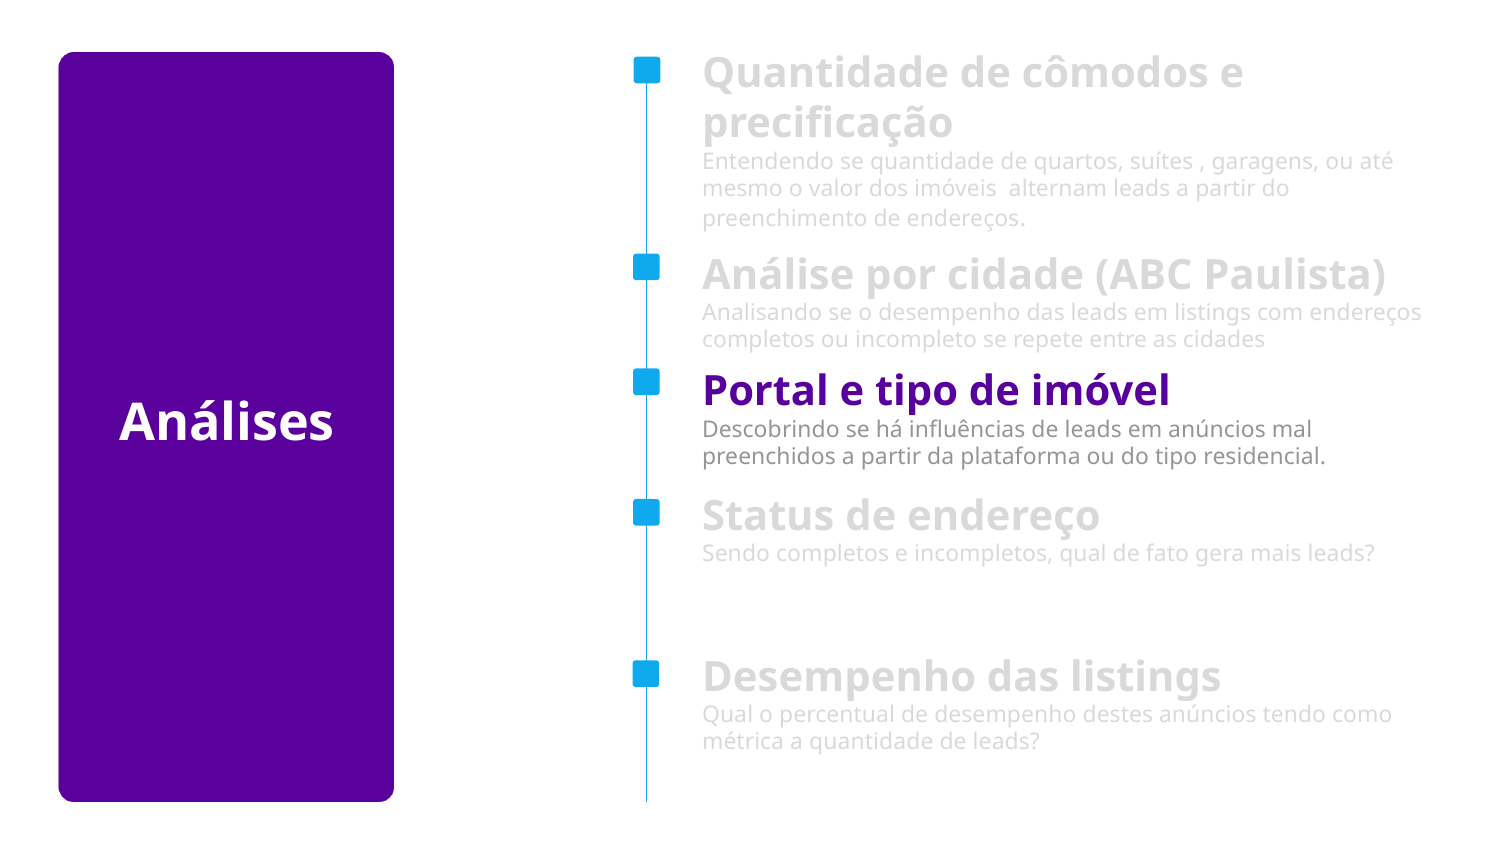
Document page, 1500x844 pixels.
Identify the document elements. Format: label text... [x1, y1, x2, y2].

text_box [633, 56, 661, 84]
text_box [651, 368, 660, 396]
text_box [651, 660, 660, 687]
text_box Análises [104, 373, 388, 470]
text_box [633, 368, 641, 396]
text_box [651, 253, 660, 281]
text_box Desempenho das listings Qual o percentual de desempenho destes anúncios tendo como métrica a quantidade de leads? [702, 649, 1441, 746]
text_box [651, 499, 660, 526]
text_box Portal e tipo de imóvel Descobrindo se há influências de leads em anúncios mal preenchidos a partir da plataforma ou do tipo residencial. [702, 364, 1450, 464]
picture [3, 0, 1500, 844]
text_box Quantidade de cômodos e precificação Entendendo se quantidade de quartos, suítes , garagens, ou até mesmo o valor dos imóveis alternam leads a partir do preenchimento de endereços. [702, 46, 1418, 143]
text_box [633, 498, 641, 526]
text_box Status de endereço Sendo completos e incompletos, qual de fato gera mais leads? [702, 488, 1441, 586]
text_box [633, 253, 641, 281]
text_box Análise por cidade (ABC Paulista) Analisando se o desempenho das leads em listings com endereços completos ou incompleto se repete entre as cidades [702, 247, 1500, 344]
text_box [632, 660, 641, 687]
